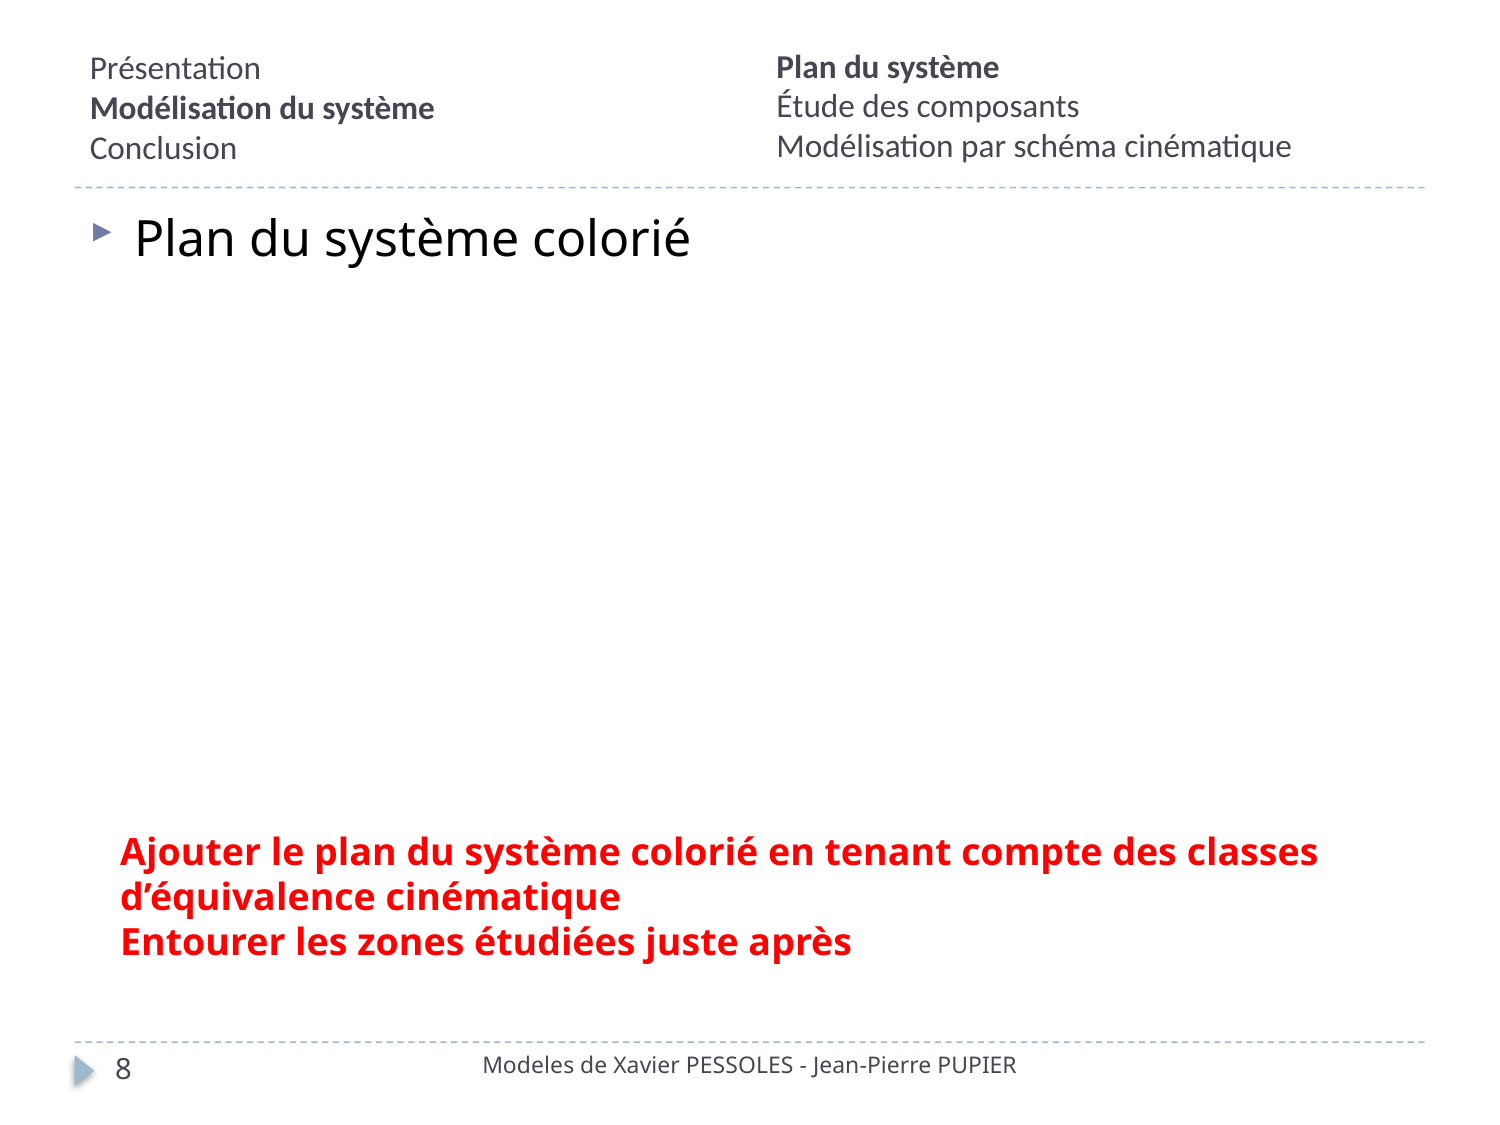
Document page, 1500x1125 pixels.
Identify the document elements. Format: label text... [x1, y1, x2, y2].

footer Modeles de Xavier PESSOLES - Jean-Pierre PUPIER [0, 1042, 1500, 1103]
title Présentation Modélisation du système Conclusion [75, 24, 739, 188]
list Plan du système colorié [75, 199, 1425, 1010]
text_box Plan du système Étude des composants Modélisation par schéma cinématique [761, 23, 1425, 186]
text_box Ajouter le plan du système colorié en tenant compte des classes d’équivalence cinématique Entourer les zones étudiées juste après [105, 820, 1407, 970]
